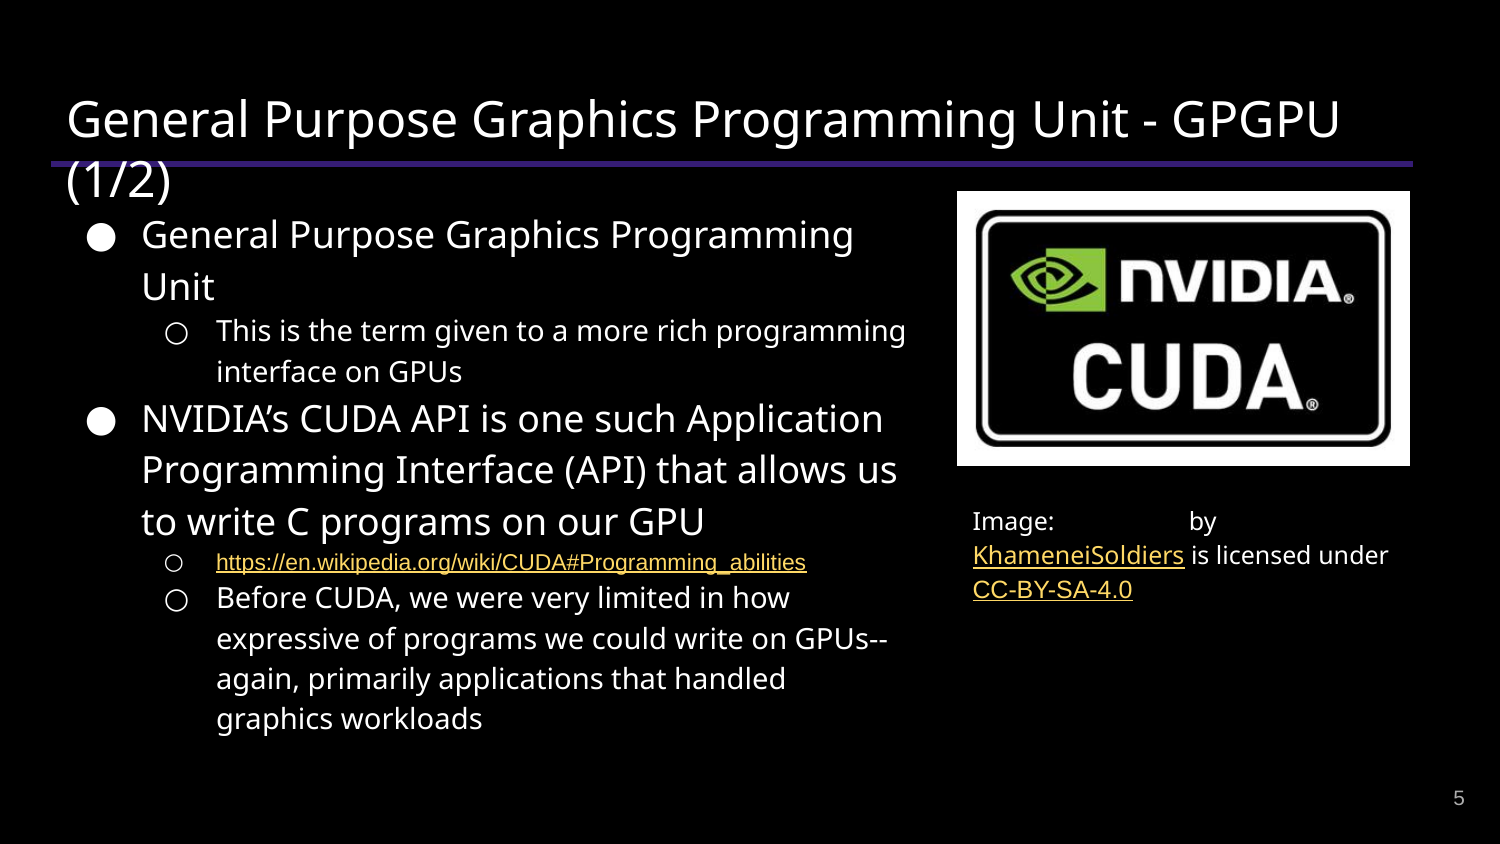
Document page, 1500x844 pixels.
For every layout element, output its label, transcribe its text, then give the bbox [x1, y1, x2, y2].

text_box Image: CUDA.png by KhameneiSoldiers is licensed under CC-BY-SA-4.0 [957, 490, 1410, 641]
slide_number 5 [1389, 764, 1480, 830]
title General Purpose Graphics Programming Unit - GPGPU (1/2) [51, 72, 1449, 167]
picture [957, 191, 1410, 466]
list General Purpose Graphics Programming Unit This is the term given to a more rich programming interface on GPUs NVIDIA’s CUDA API is one such Application Programming Interface (API) that allows us to write C programs on our GPU https://en.wikipedia.org/wiki/CUDA#Programming_abilities Before CUDA, we were very limited in how expressive of programs we could write on GPUs--again, primarily applications that handled graphics workloads [51, 189, 926, 750]
